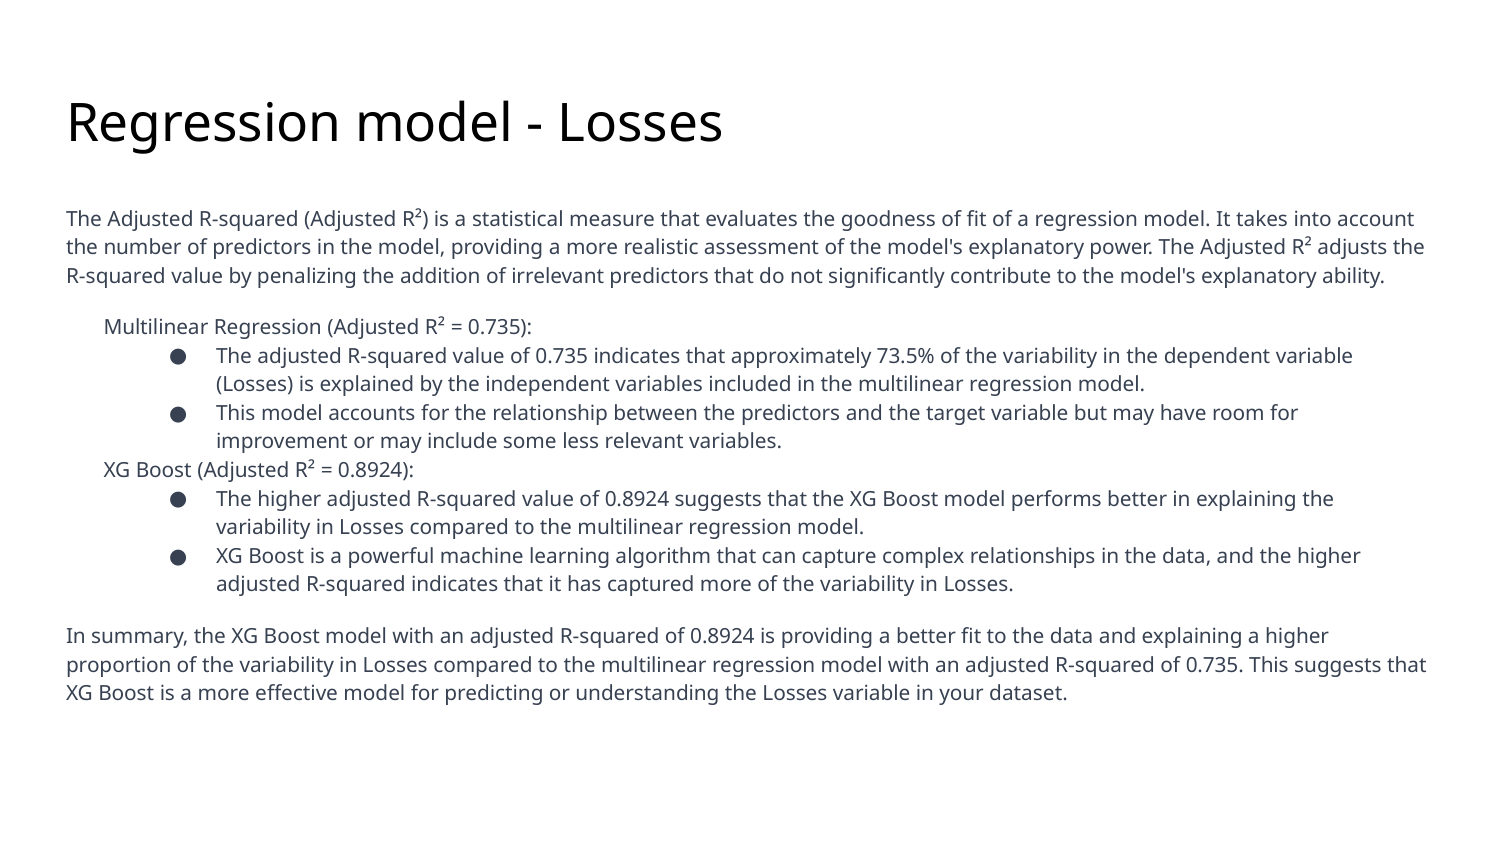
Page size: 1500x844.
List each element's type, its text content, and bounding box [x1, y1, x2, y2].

list The Adjusted R-squared (Adjusted R²) is a statistical measure that evaluates the goodness of fit of a regression model. It takes into account the number of predictors in the model, providing a more realistic assessment of the model's explanatory power. The Adjusted R² adjusts the R-squared value by penalizing the addition of irrelevant predictors that do not significantly contribute to the model's explanatory ability. Multilinear Regression (Adjusted R² = 0.735): The adjusted R-squared value of 0.735 indicates that approximately 73.5% of the variability in the dependent variable (Losses) is explained by the independent variables included in the multilinear regression model. This model accounts for the relationship between the predictors and the target variable but may have room for improvement or may include some less relevant variables. XG Boost (Adjusted R² = 0.8924): The higher adjusted R-squared value of 0.8924 suggests that the XG Boost model performs better in explaining the variability in Losses compared to the multilinear regression model. XG Boost is a powerful machine learning algorithm that can capture complex relationships in the data, and the higher adjusted R-squared indicates that it has captured more of the variability in Losses. In summary, the XG Boost model with an adjusted R-squared of 0.8924 is providing a better fit to the data and explaining a higher proportion of the variability in Losses compared to the multilinear regression model with an adjusted R-squared of 0.735. This suggests that XG Boost is a more effective model for predicting or understanding the Losses variable in your dataset. [51, 186, 1449, 747]
title Regression model - Losses [51, 72, 1449, 167]
